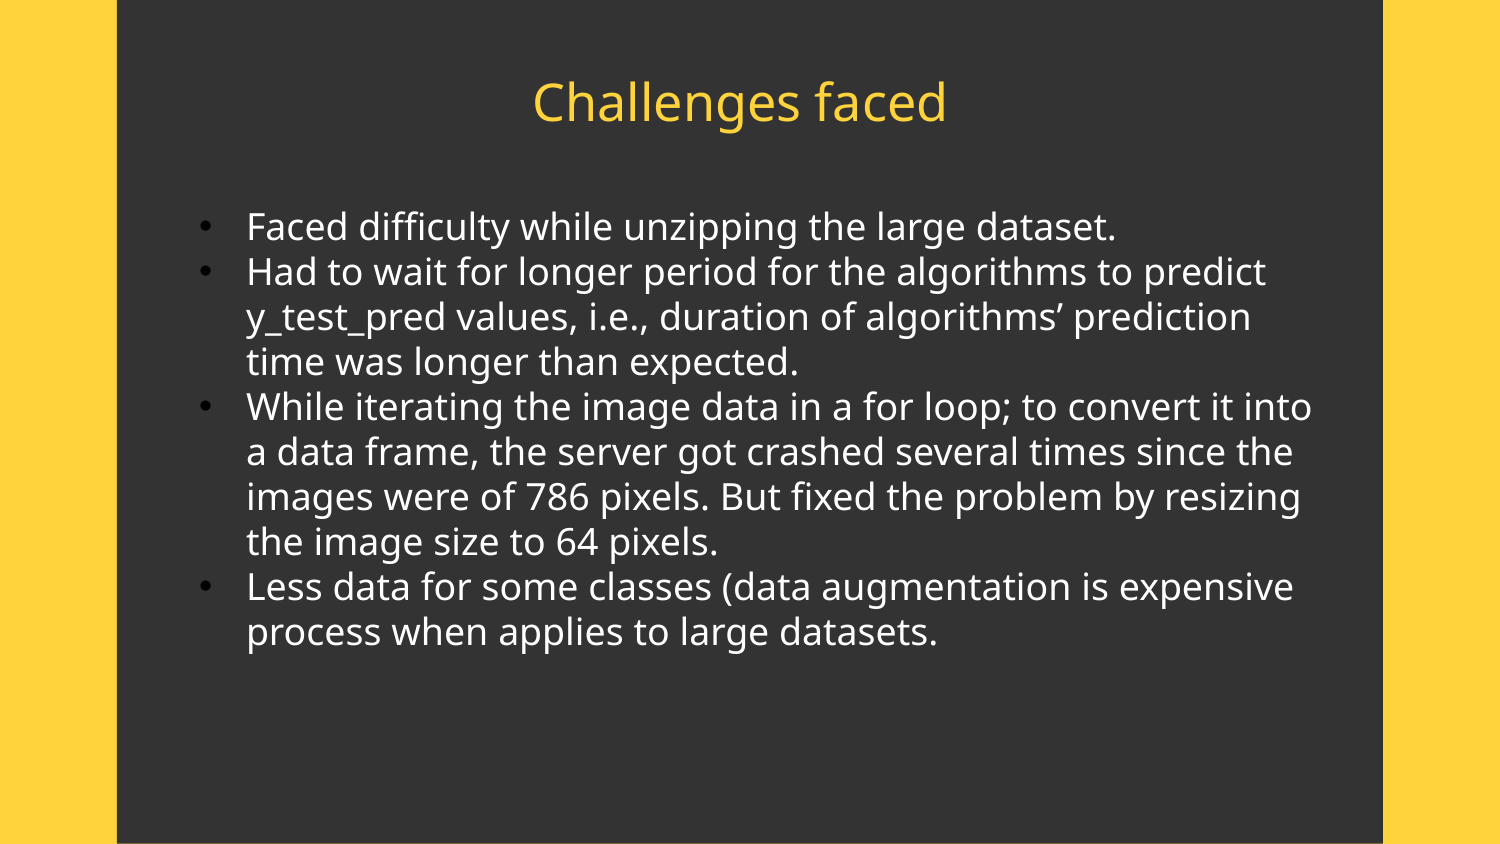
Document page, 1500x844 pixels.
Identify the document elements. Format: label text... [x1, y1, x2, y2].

text_box Faced difficulty while unzipping the large dataset. Had to wait for longer period for the algorithms to predict y_test_pred values, i.e., duration of algorithms’ prediction time was longer than expected. While iterating the image data in a for loop; to convert it into a data frame, the server got crashed several times since the images were of 786 pixels. But fixed the problem by resizing the image size to 64 pixels. Less data for some classes (data augmentation is expensive process when applies to large datasets. [184, 254, 1351, 812]
title Challenges faced [109, 54, 1373, 169]
